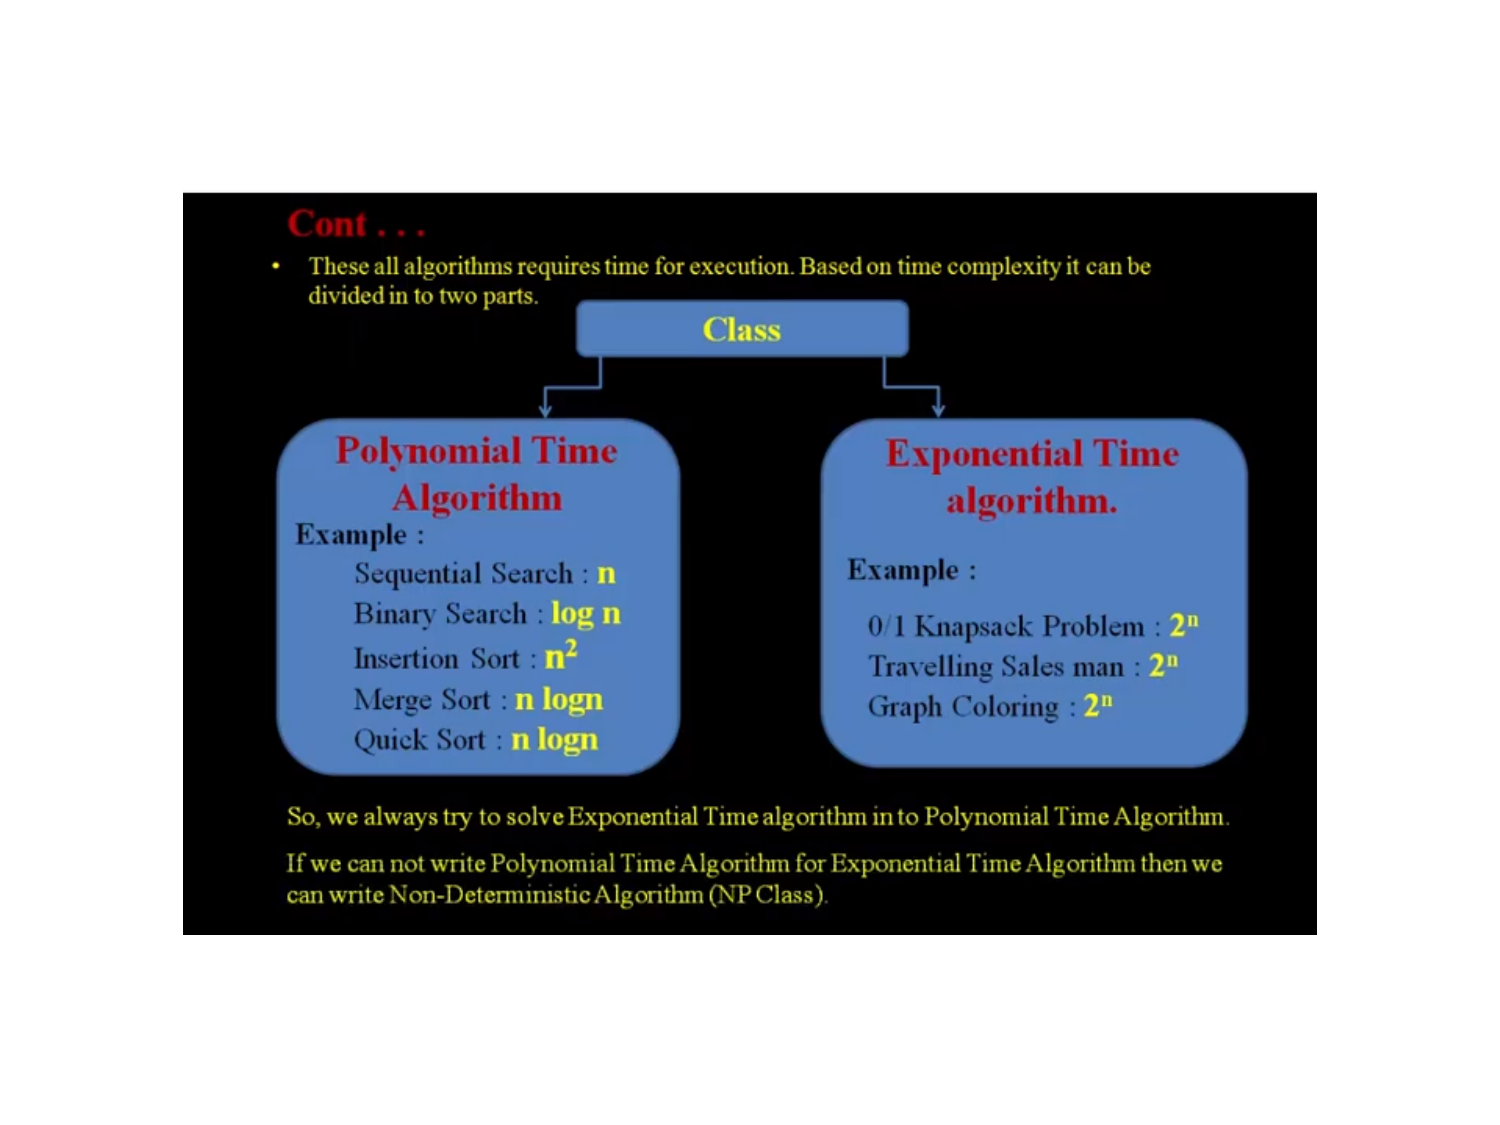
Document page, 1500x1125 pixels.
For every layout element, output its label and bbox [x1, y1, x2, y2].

picture [183, 190, 1317, 935]
